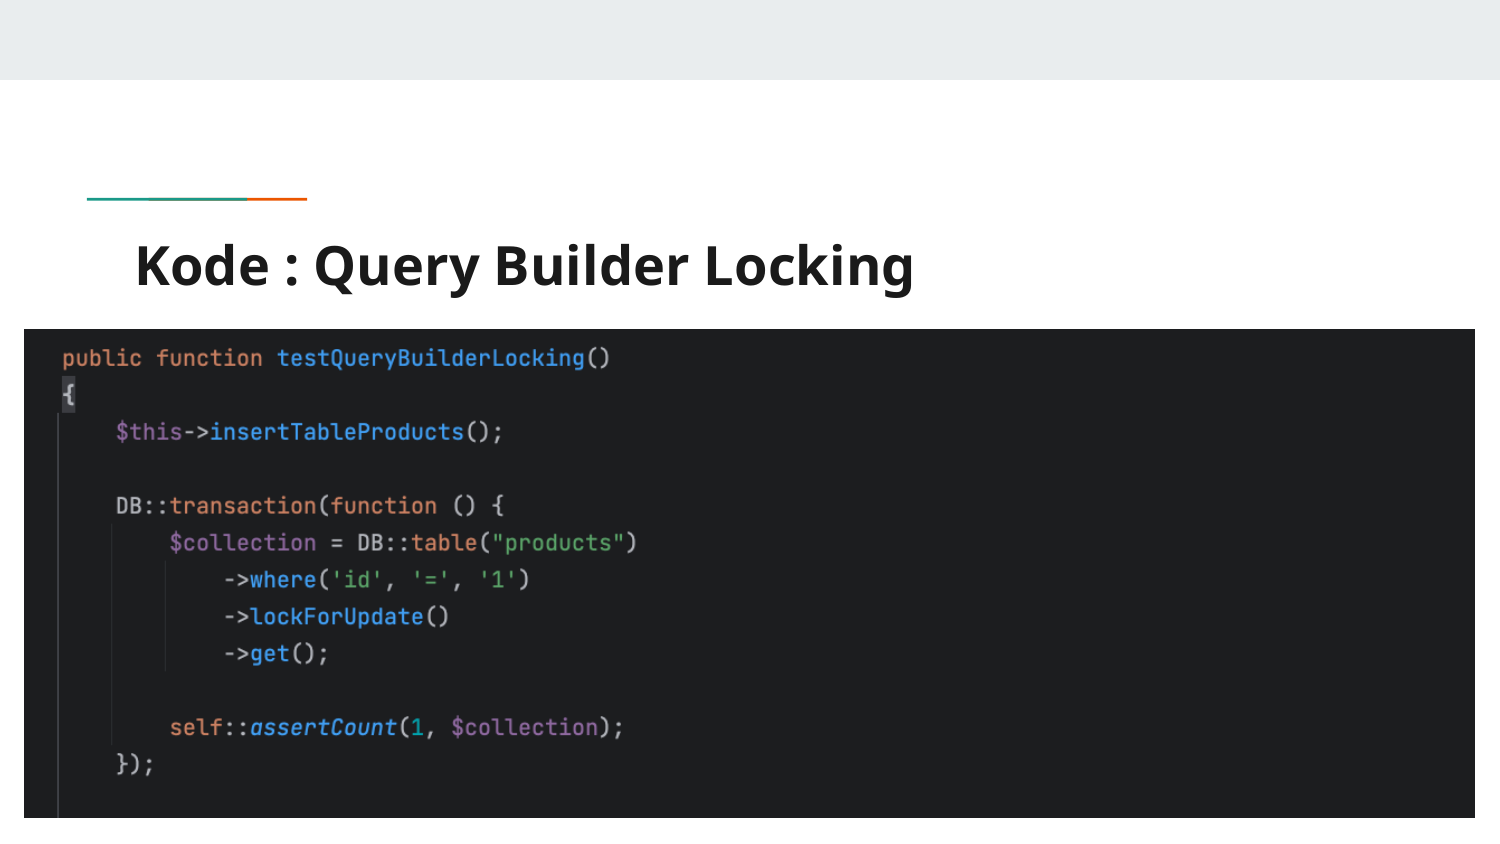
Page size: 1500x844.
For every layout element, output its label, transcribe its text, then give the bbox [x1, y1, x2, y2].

picture [24, 328, 1476, 818]
title Kode : Query Builder Locking [119, 216, 1381, 305]
